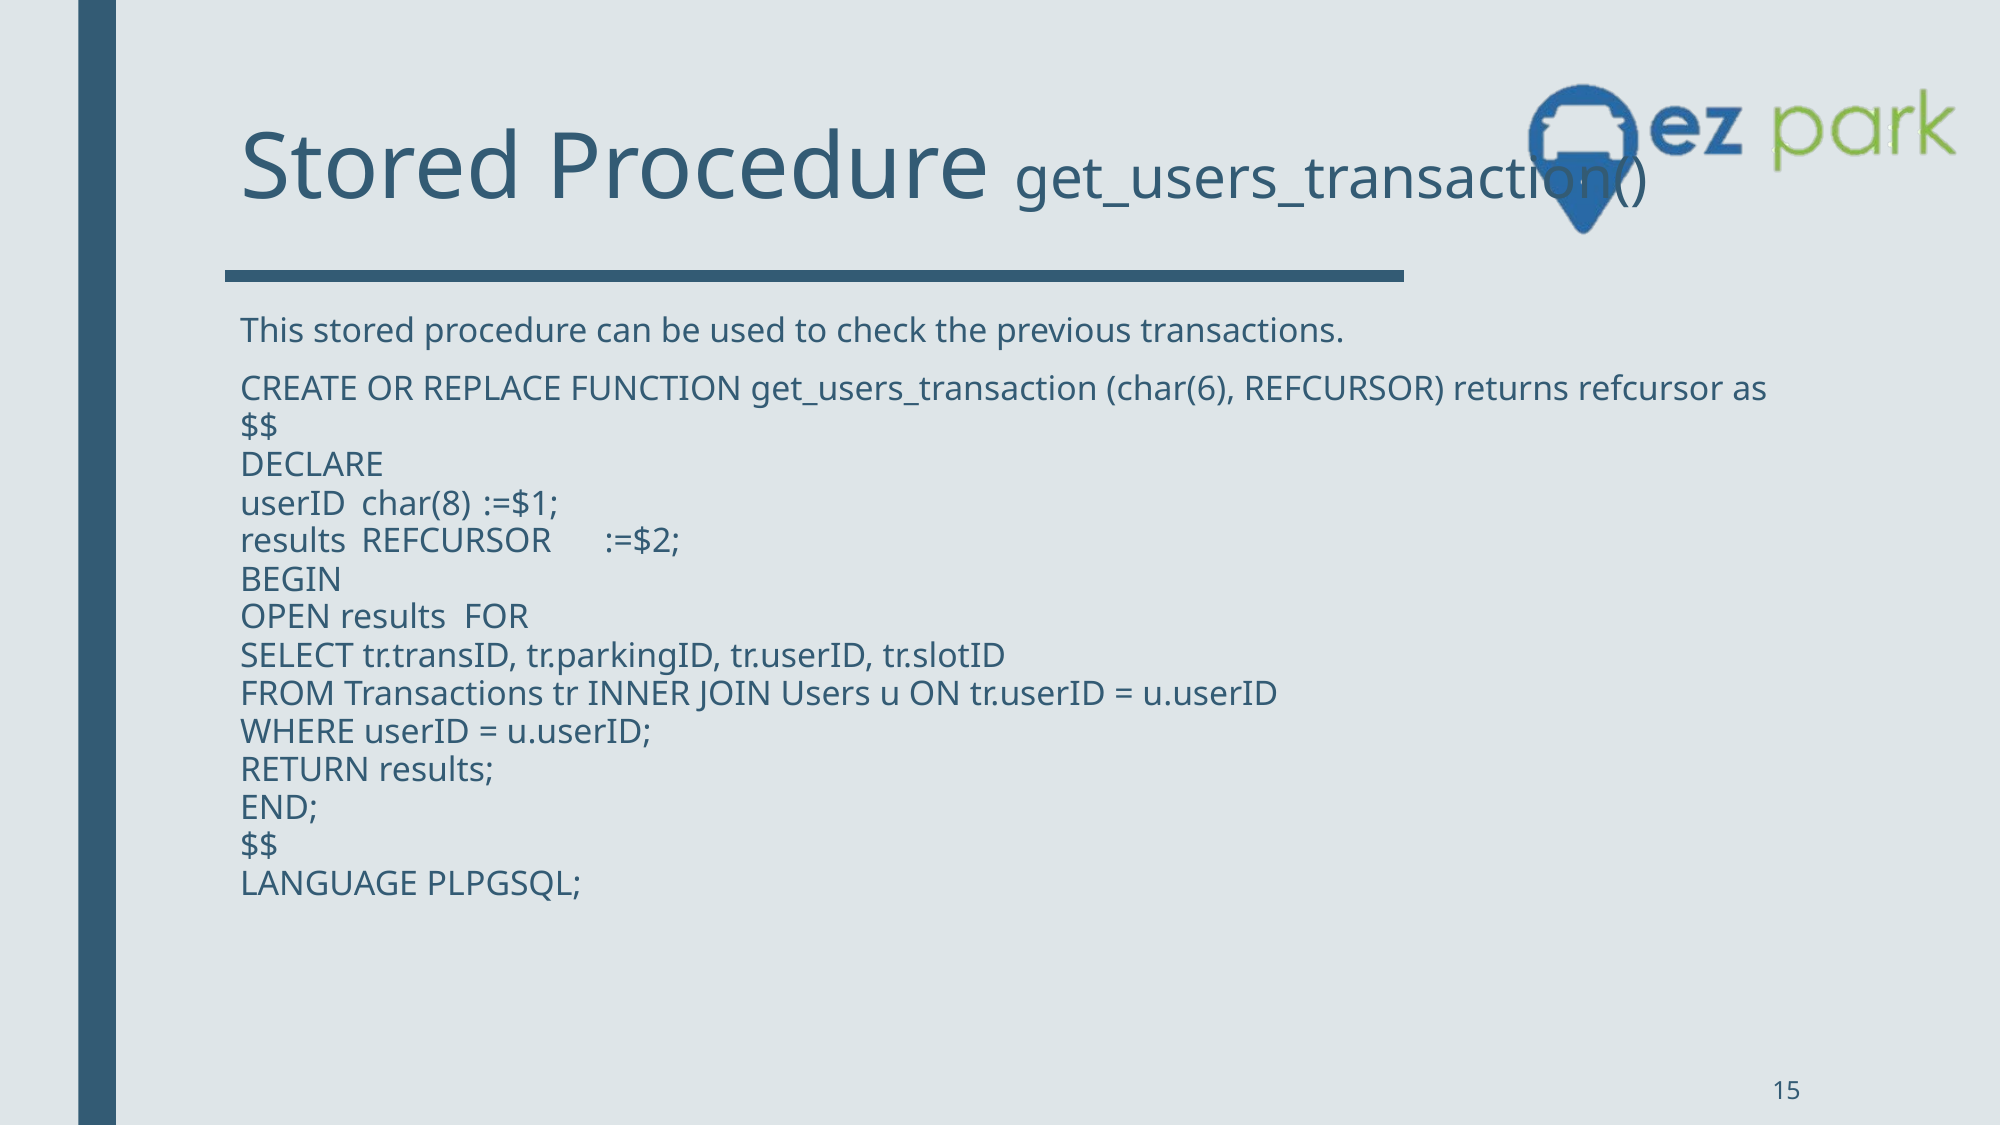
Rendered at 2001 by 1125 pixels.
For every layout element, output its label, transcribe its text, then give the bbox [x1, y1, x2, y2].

list This stored procedure can be used to check the previous transactions. CREATE OR REPLACE FUNCTION get_users_transaction (char(6), REFCURSOR) returns refcursor as $$ DECLARE userID char(8) :=$1; results REFCURSOR :=$2; BEGIN OPEN results FOR SELECT tr.transID, tr.parkingID, tr.userID, tr.slotID FROM Transactions tr INNER JOIN Users u ON tr.userID = u.userID WHERE userID = u.userID; RETURN results; END; $$ LANGUAGE PLPGSQL; [225, 304, 1800, 947]
slide_number 15 [1553, 1058, 1816, 1125]
picture [1522, 0, 1965, 374]
title Stored Procedure get_users_transaction() [225, 112, 1800, 304]
